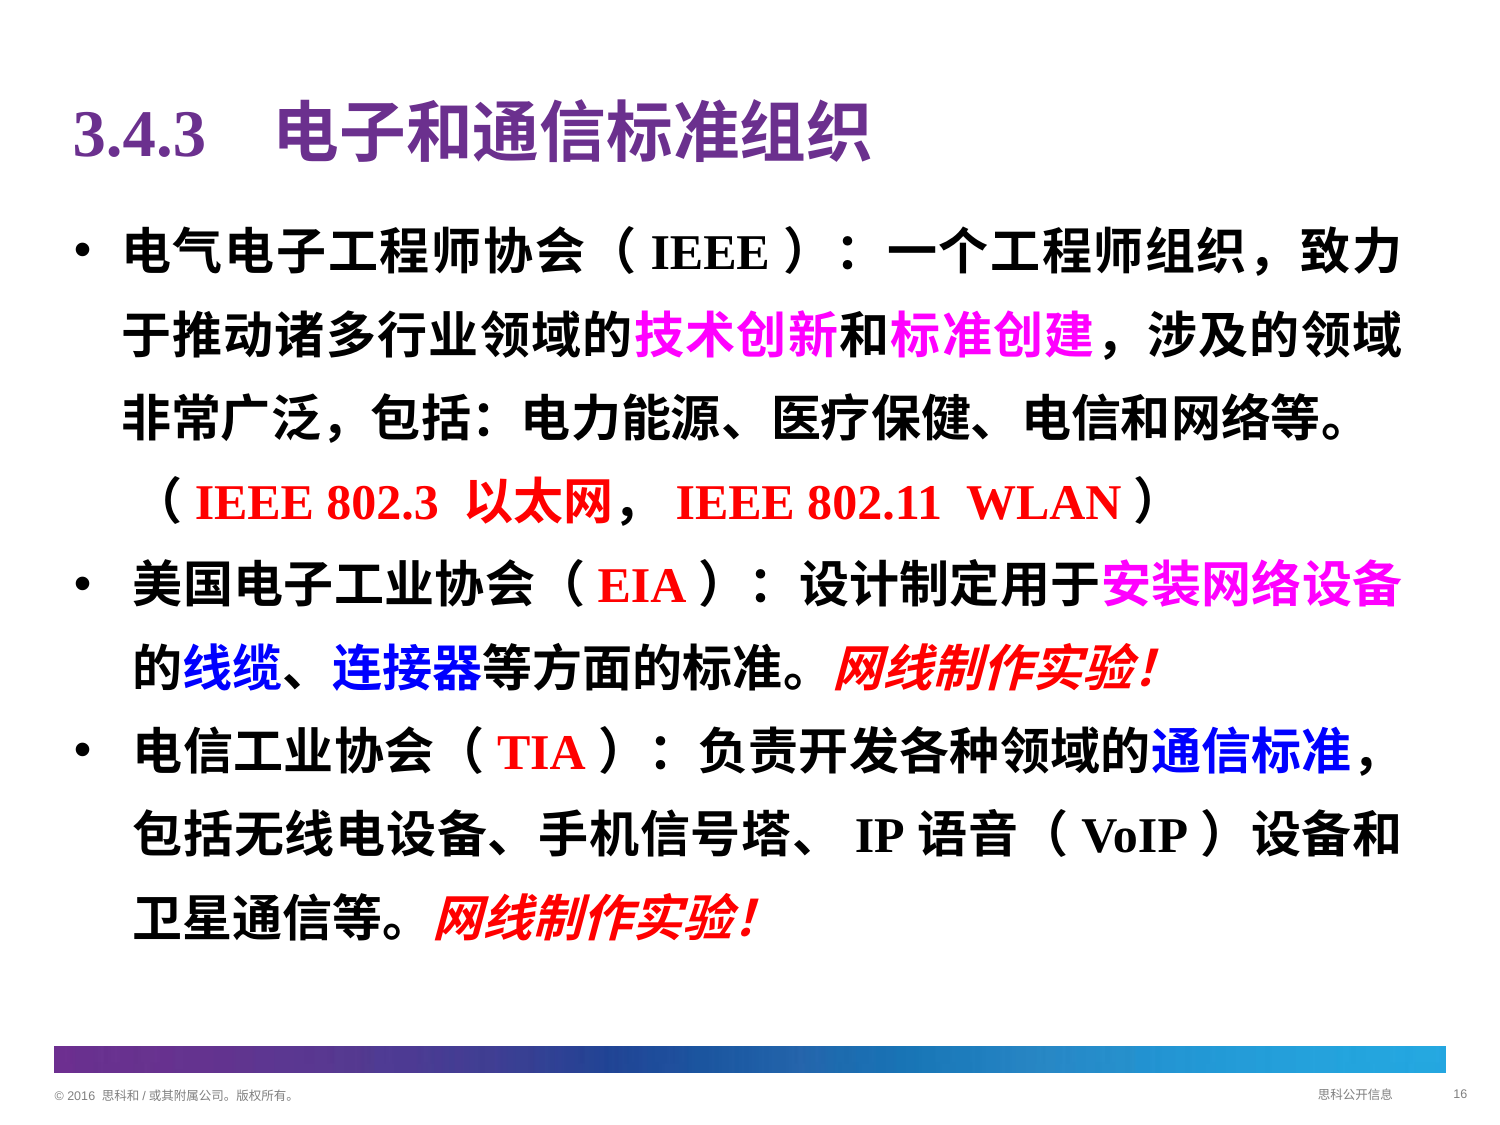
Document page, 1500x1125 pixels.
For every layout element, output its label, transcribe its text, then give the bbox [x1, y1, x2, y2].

picture [54, 1046, 1446, 1073]
text_box 电气电子工程师协会（IEEE）：一个工程师组织，致力于推动诸多行业领域的技术创新和标准创建，涉及的领域非常广泛，包括：电力能源、医疗保健、电信和网络等。 （IEEE 802.3 以太网，IEEE 802.11 WLAN） 美国电子工业协会（EIA）：设计制定用于安装网络设备的线缆、连接器等方面的标准。网线制作实验！ 电信工业协会（TIA）：负责开发各种领域的通信标准，包括无线电设备、手机信号塔、IP语音（VoIP）设备和卫星通信等。网线制作实验！ [58, 188, 1418, 954]
text_box 3.4.3 电子和通信标准组织 [58, 58, 1418, 178]
